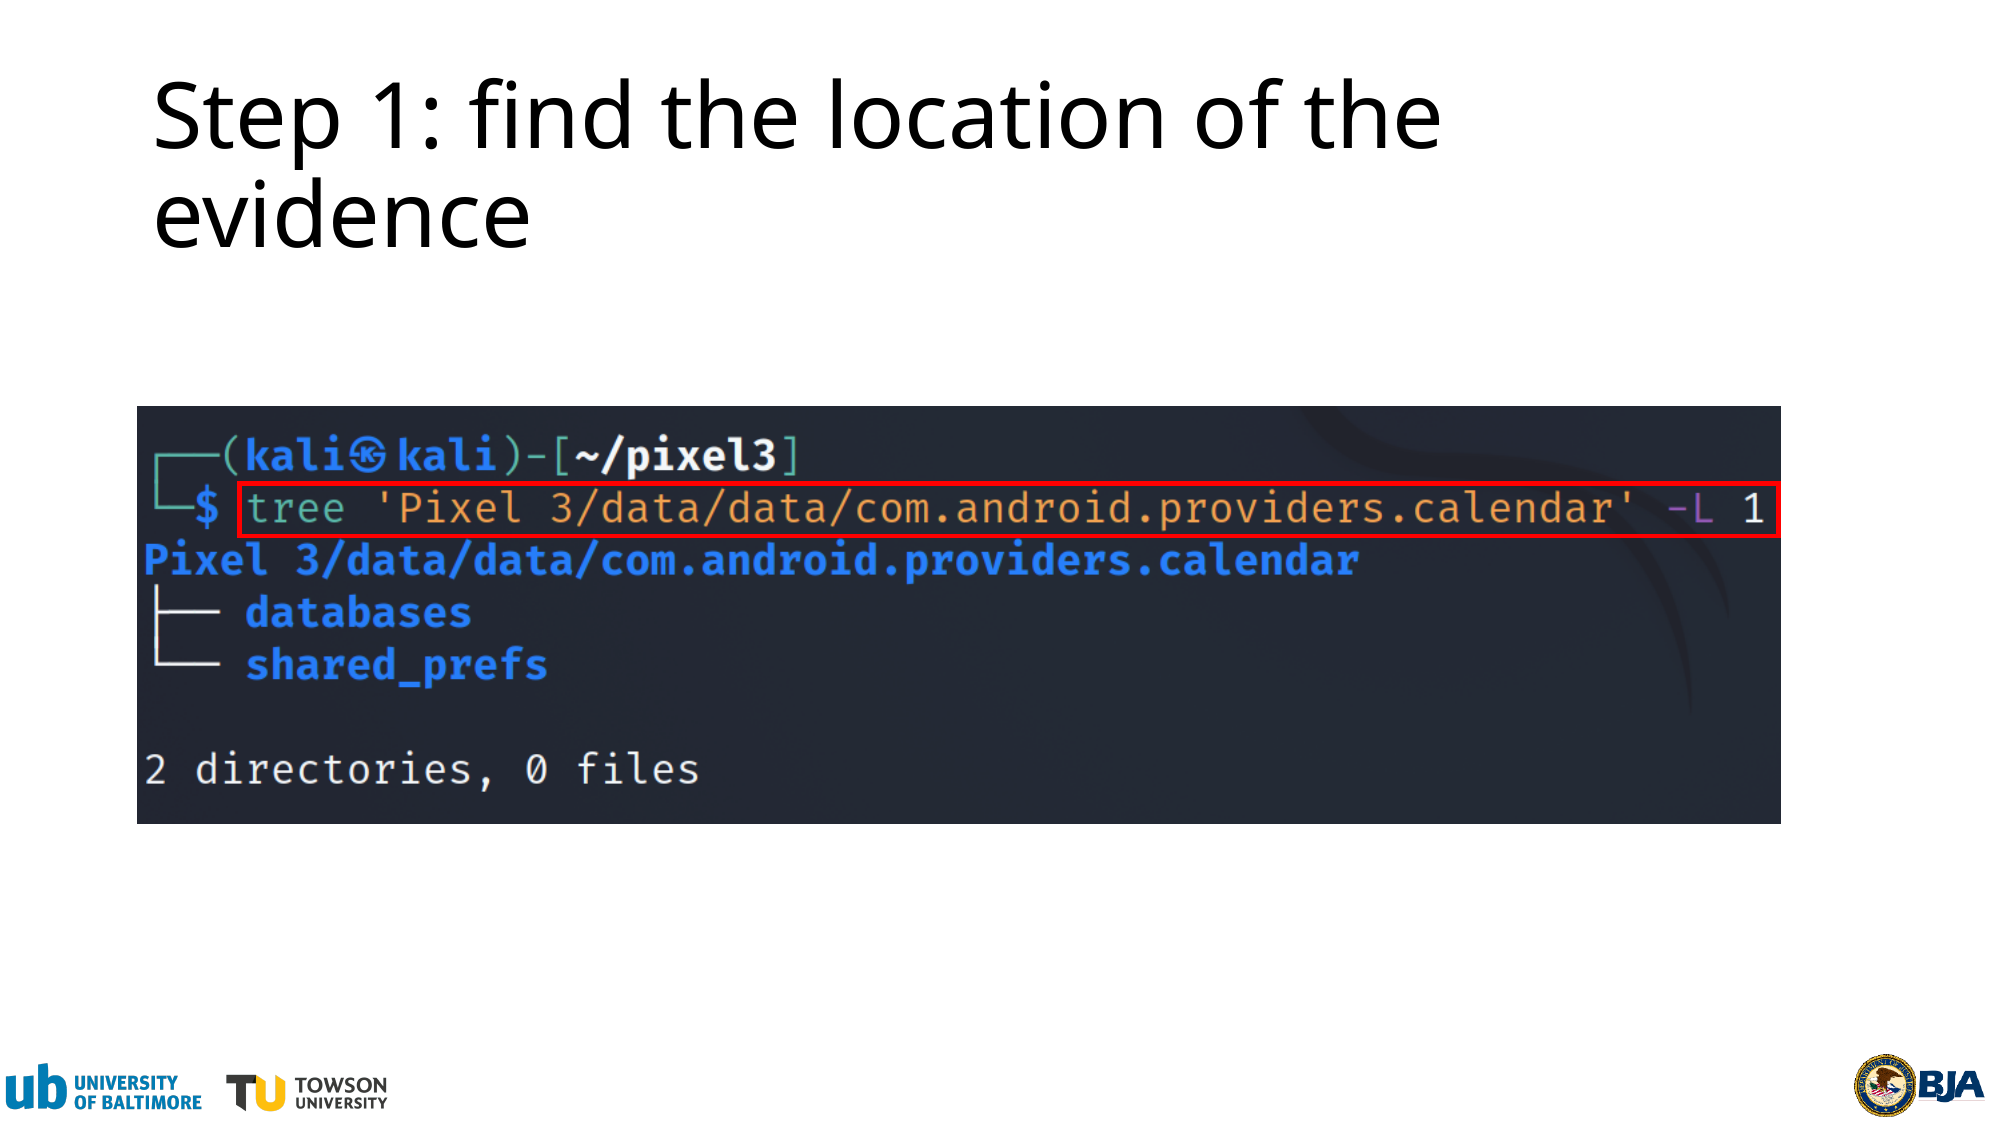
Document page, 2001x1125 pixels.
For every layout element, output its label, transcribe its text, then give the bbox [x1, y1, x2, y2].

title Step 1: find the location of the evidence [137, 59, 1863, 278]
picture [0, 1031, 407, 1125]
picture [137, 406, 1781, 825]
picture [1854, 1054, 1986, 1117]
